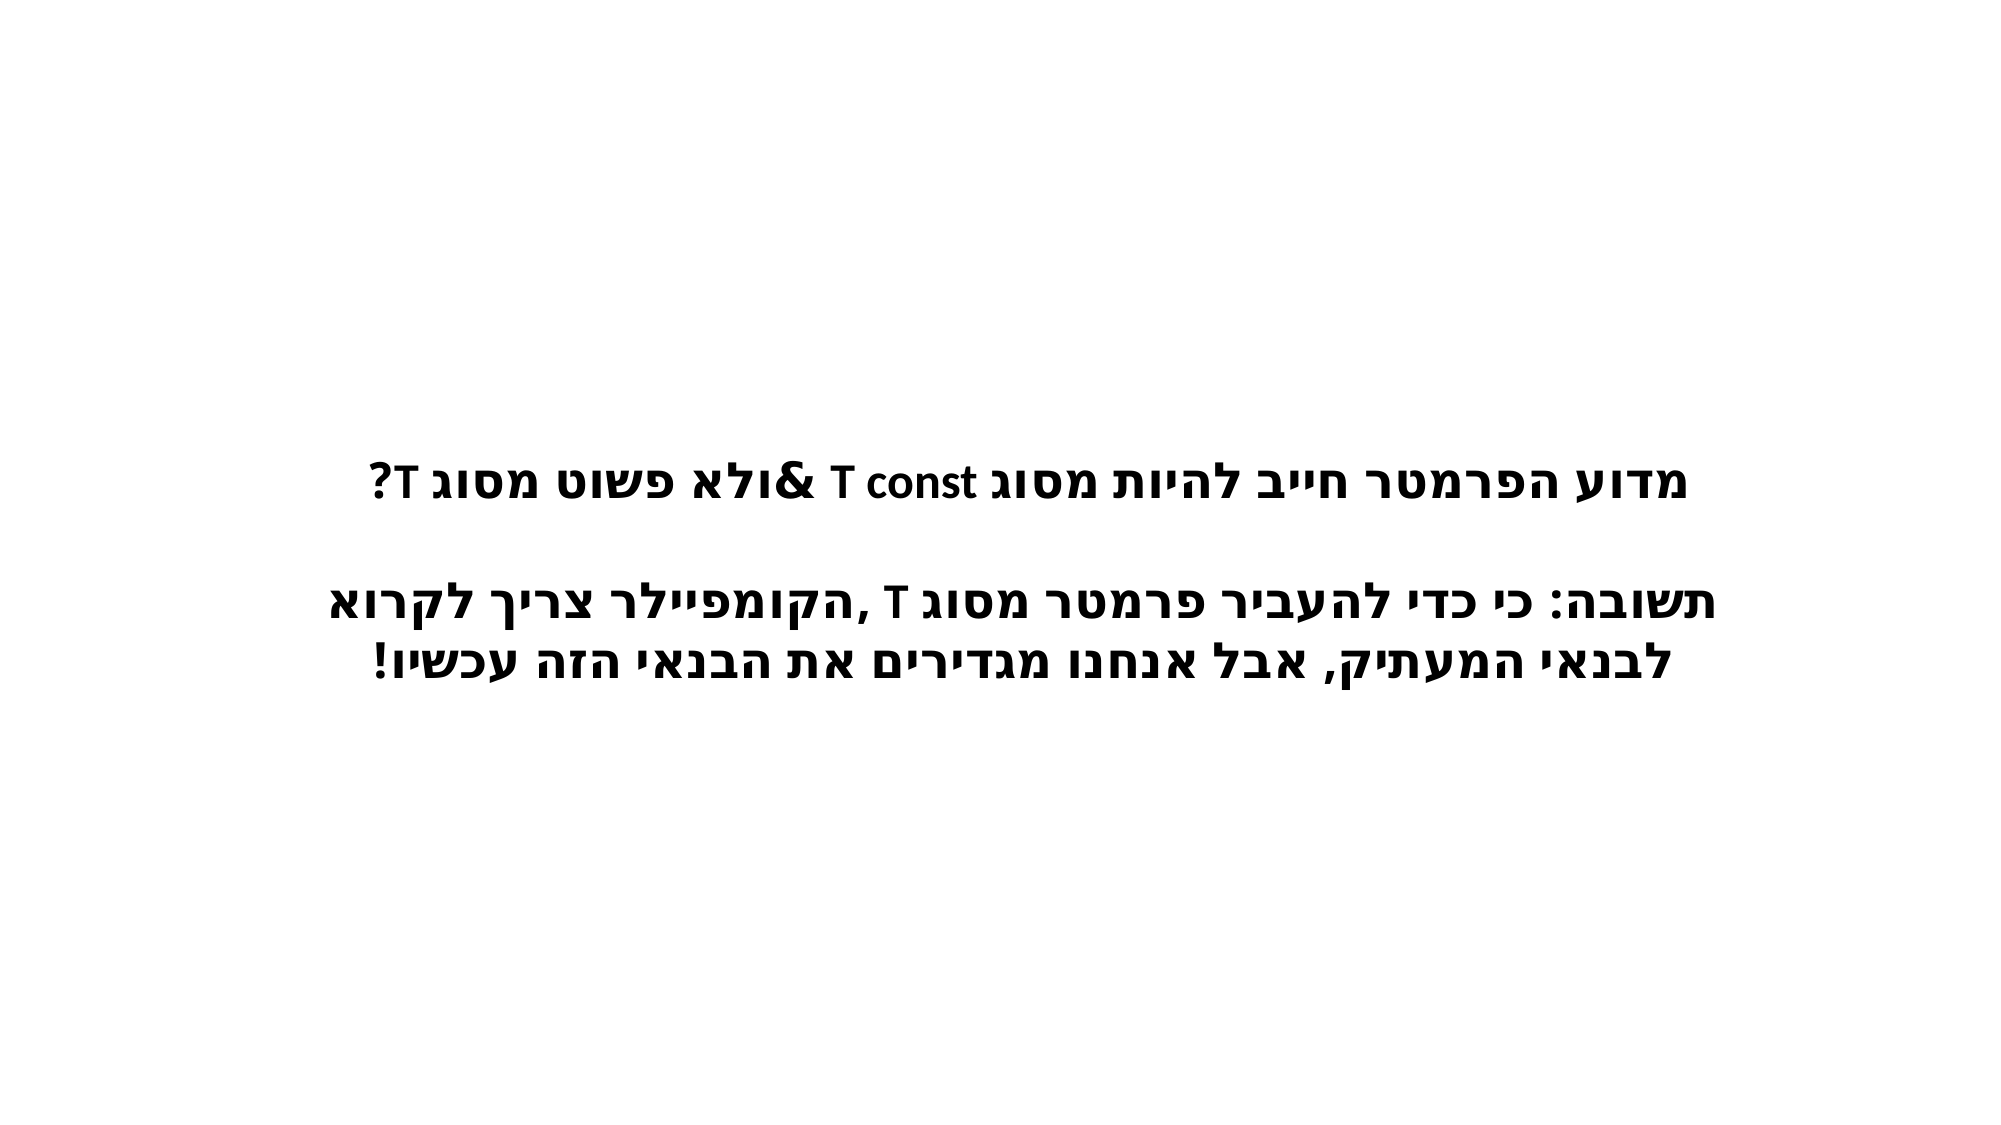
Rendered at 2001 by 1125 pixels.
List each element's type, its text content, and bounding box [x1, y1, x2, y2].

text_box מדוע הפרמטר חייב להיות מסוג T const &ולא פשוט מסוג T? תשובה: כי כדי להעביר פרמטר מסוג T ,הקומפיילר צריך לקרוא לבנאי המעתיק, אבל אנחנו מגדירים את הבנאי הזה עכשיו! [309, 440, 1736, 696]
